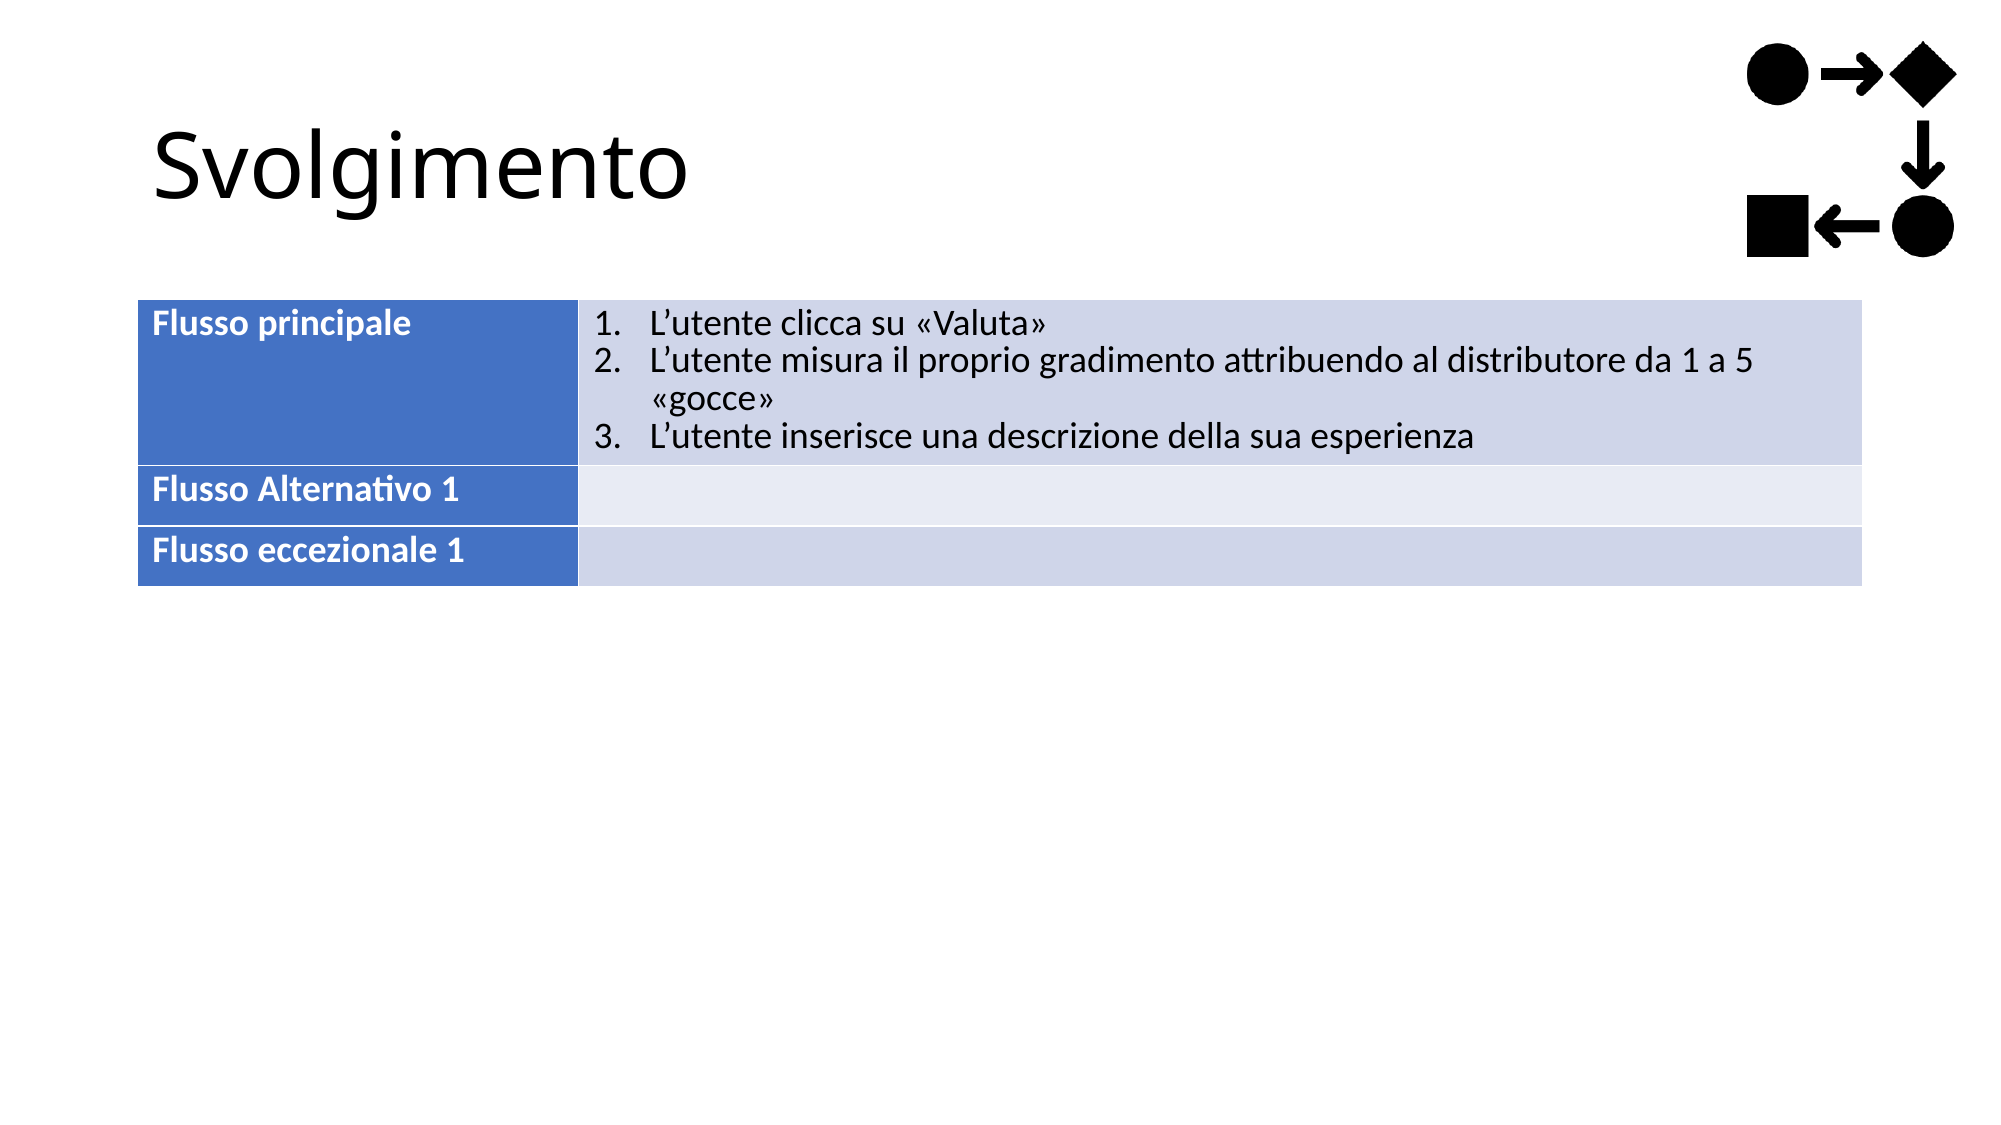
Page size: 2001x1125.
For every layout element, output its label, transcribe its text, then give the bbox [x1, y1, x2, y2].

table_cell Flusso eccezionale 1 [138, 527, 578, 586]
title Svolgimento [137, 59, 1703, 278]
table_cell Flusso Alternativo 1 [138, 466, 578, 525]
table_cell [579, 527, 1862, 586]
table_cell [579, 466, 1862, 525]
picture [1703, 0, 2000, 297]
table_header Flusso principale [138, 300, 578, 465]
table_header L’utente clicca su «Valuta» L’utente misura il proprio gradimento attribuendo al distributore da 1 a 5 «gocce» L’utente inserisce una descrizione della sua esperienza [579, 300, 1862, 465]
